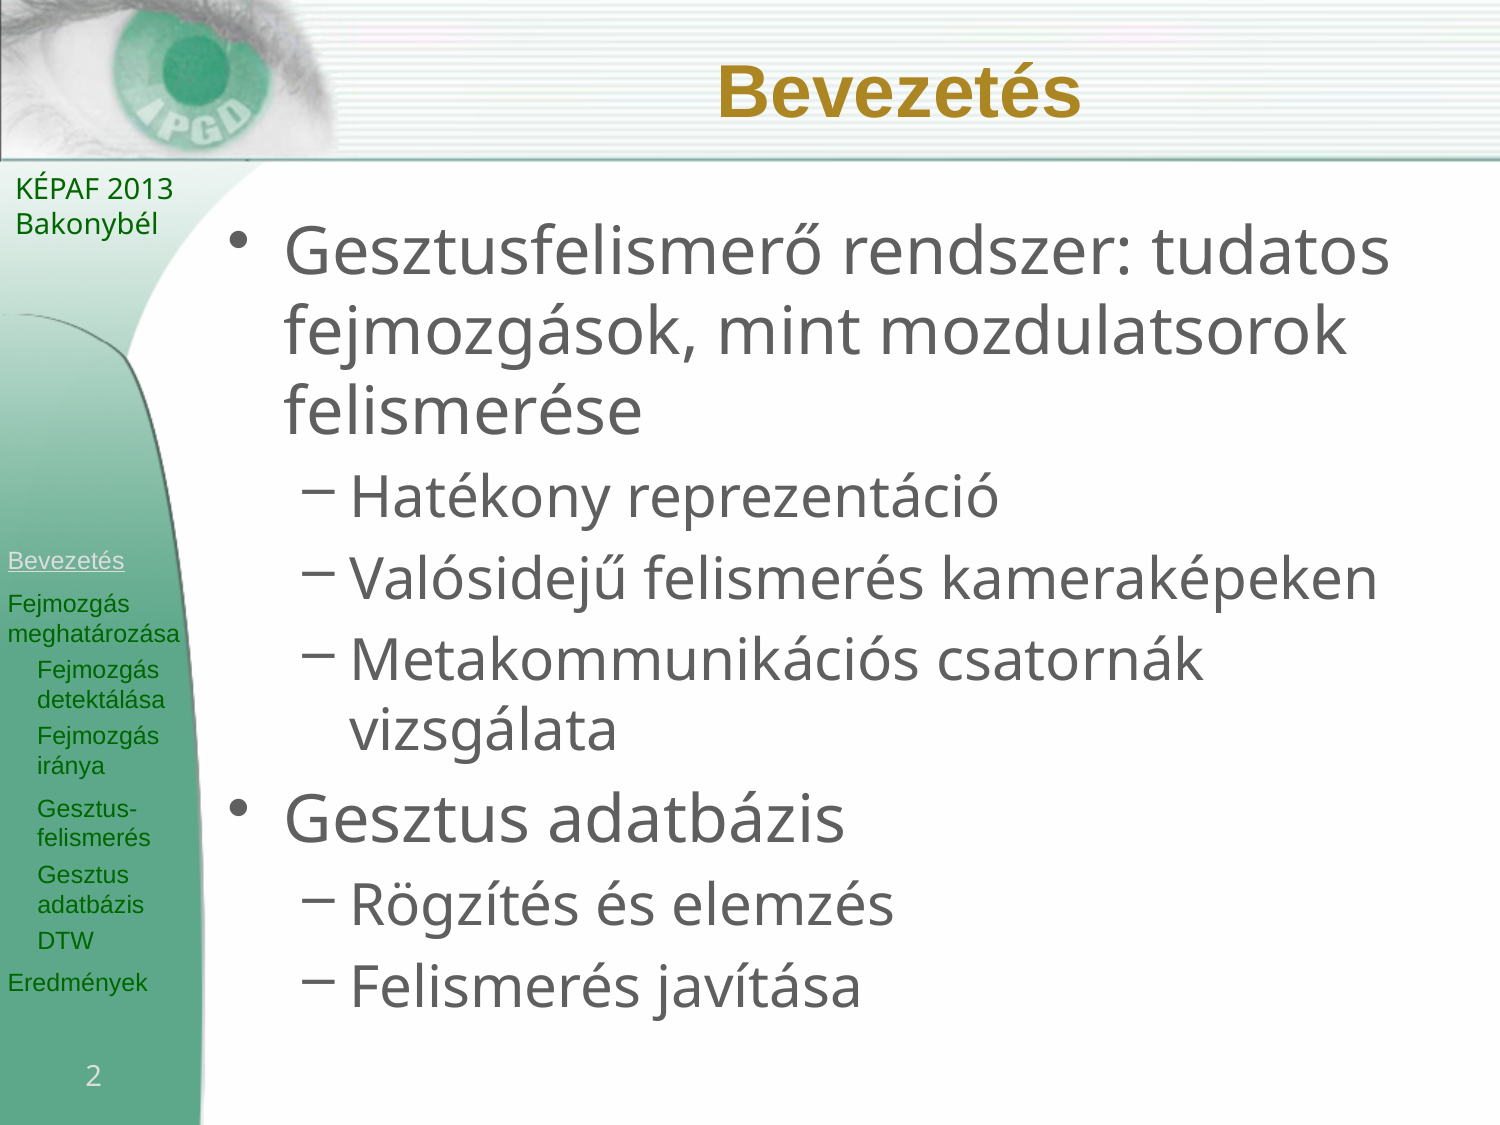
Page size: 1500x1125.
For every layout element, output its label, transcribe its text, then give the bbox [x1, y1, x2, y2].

picture [0, 0, 1500, 1125]
slide_number 2 [24, 1049, 163, 1104]
title Bevezetés [324, 24, 1476, 151]
list Gesztusfelismerő rendszer: tudatos fejmozgások, mint mozdulatsorok felismerése Hatékony reprezentáció Valósidejű felismerés kameraképeken Metakommunikációs csatornák vizsgálata Gesztus adatbázis Rögzítés és elemzés Felismerés javítása [212, 199, 1476, 1101]
